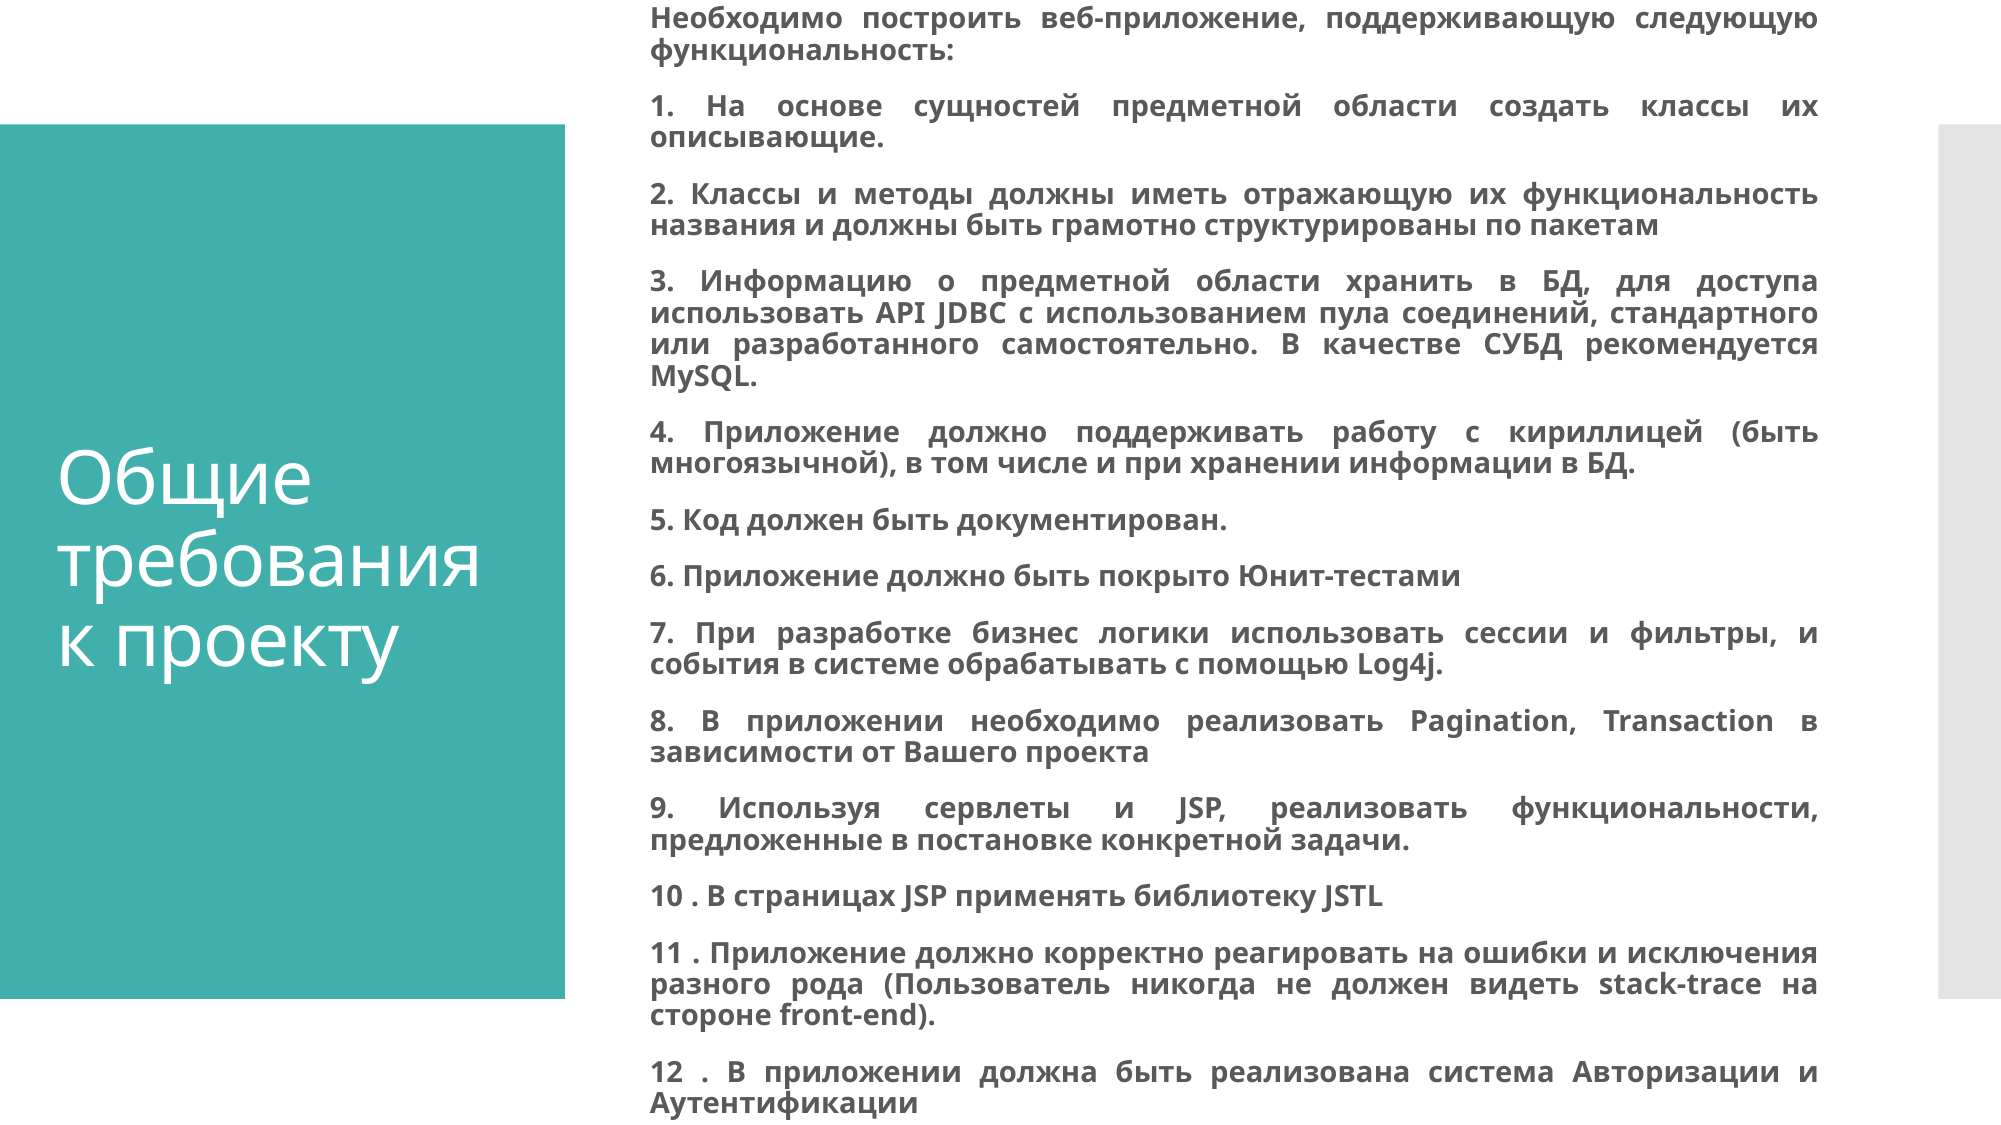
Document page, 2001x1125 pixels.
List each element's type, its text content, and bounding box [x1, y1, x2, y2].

list Необходимо построить веб-приложение, поддерживающую следующую функциональность: 1. На основе сущностей предметной области создать классы их описывающие. 2. Классы и методы должны иметь отражающую их функциональность названия и должны быть грамотно структурированы по пакетам 3. Информацию о предметной области хранить в БД, для доступа использовать API JDBC с использованием пула соединений, стандартного или разработанного самостоятельно. В качестве СУБД рекомендуется MySQL. 4. Приложение должно поддерживать работу с кириллицей (быть многоязычной), в том числе и при хранении информации в БД. 5. Код должен быть документирован. 6. Приложение должно быть покрыто Юнит-тестами 7. При разработке бизнес логики использовать сессии и фильтры, и события в системе обрабатывать с помощью Log4j. 8. В приложении необходимо реализовать Pagination, Transaction в зависимости от Вашего проекта 9. Используя сервлеты и JSP, реализовать функциональности, предложенные в постановке конкретной задачи. 10 . В страницах JSP применять библиотеку JSTL 11 . Приложение должно корректно реагировать на ошибки и исключения разного рода (Пользователь никогда не должен видеть stack-trace на стороне front-end). 12 . В приложении должна быть реализована система Авторизации и Аутентификации [634, 141, 1835, 982]
title Общие требования к проекту [41, 184, 525, 940]
